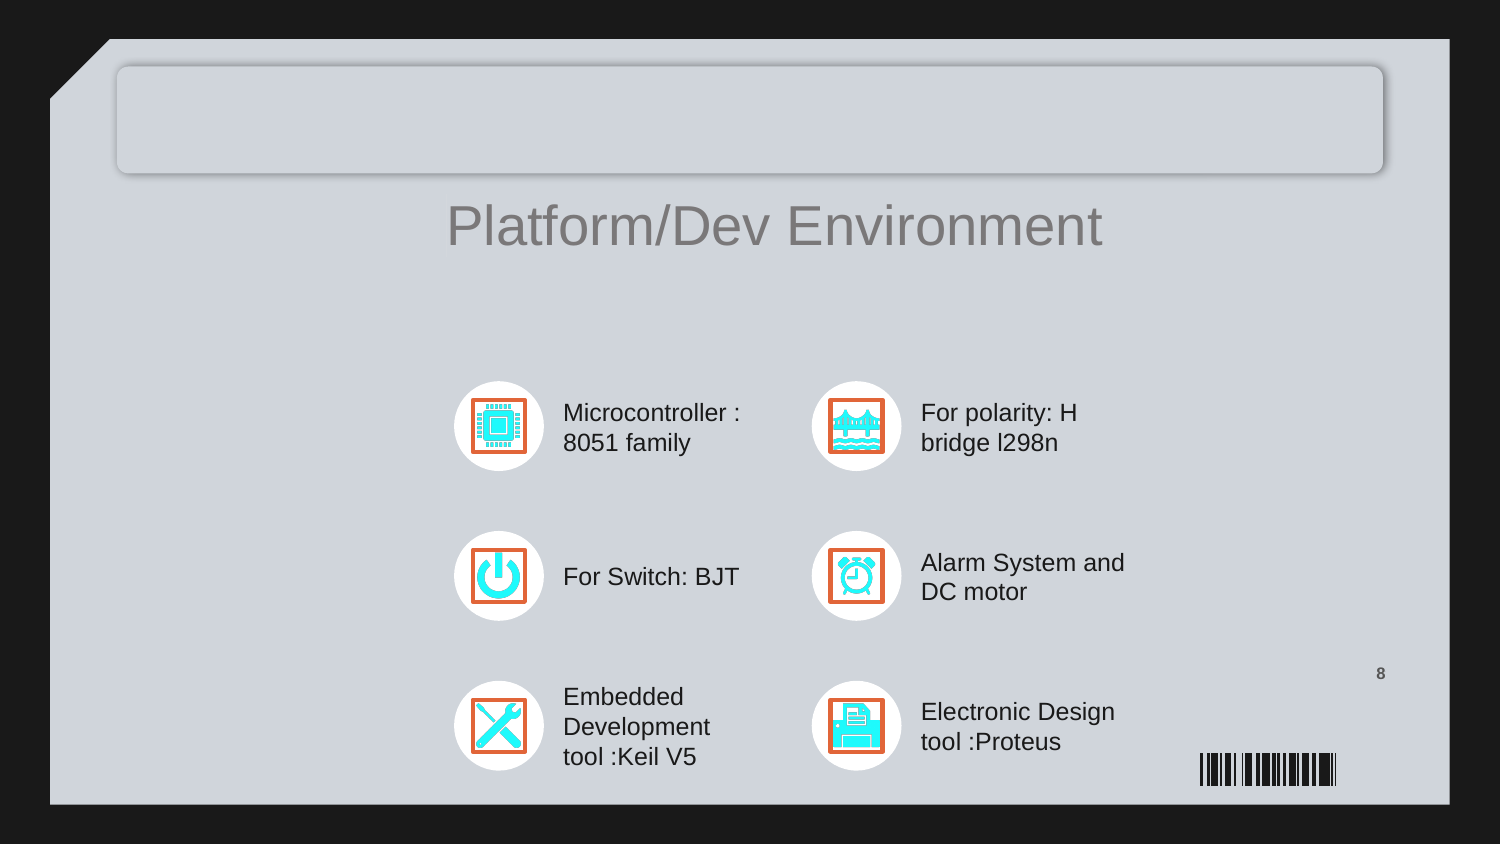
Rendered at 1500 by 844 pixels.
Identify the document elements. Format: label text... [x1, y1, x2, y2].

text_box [315, 380, 1272, 771]
text_box ​​​Platform/Dev Environment [169, 101, 1380, 265]
text_box 8 [1357, 656, 1401, 688]
